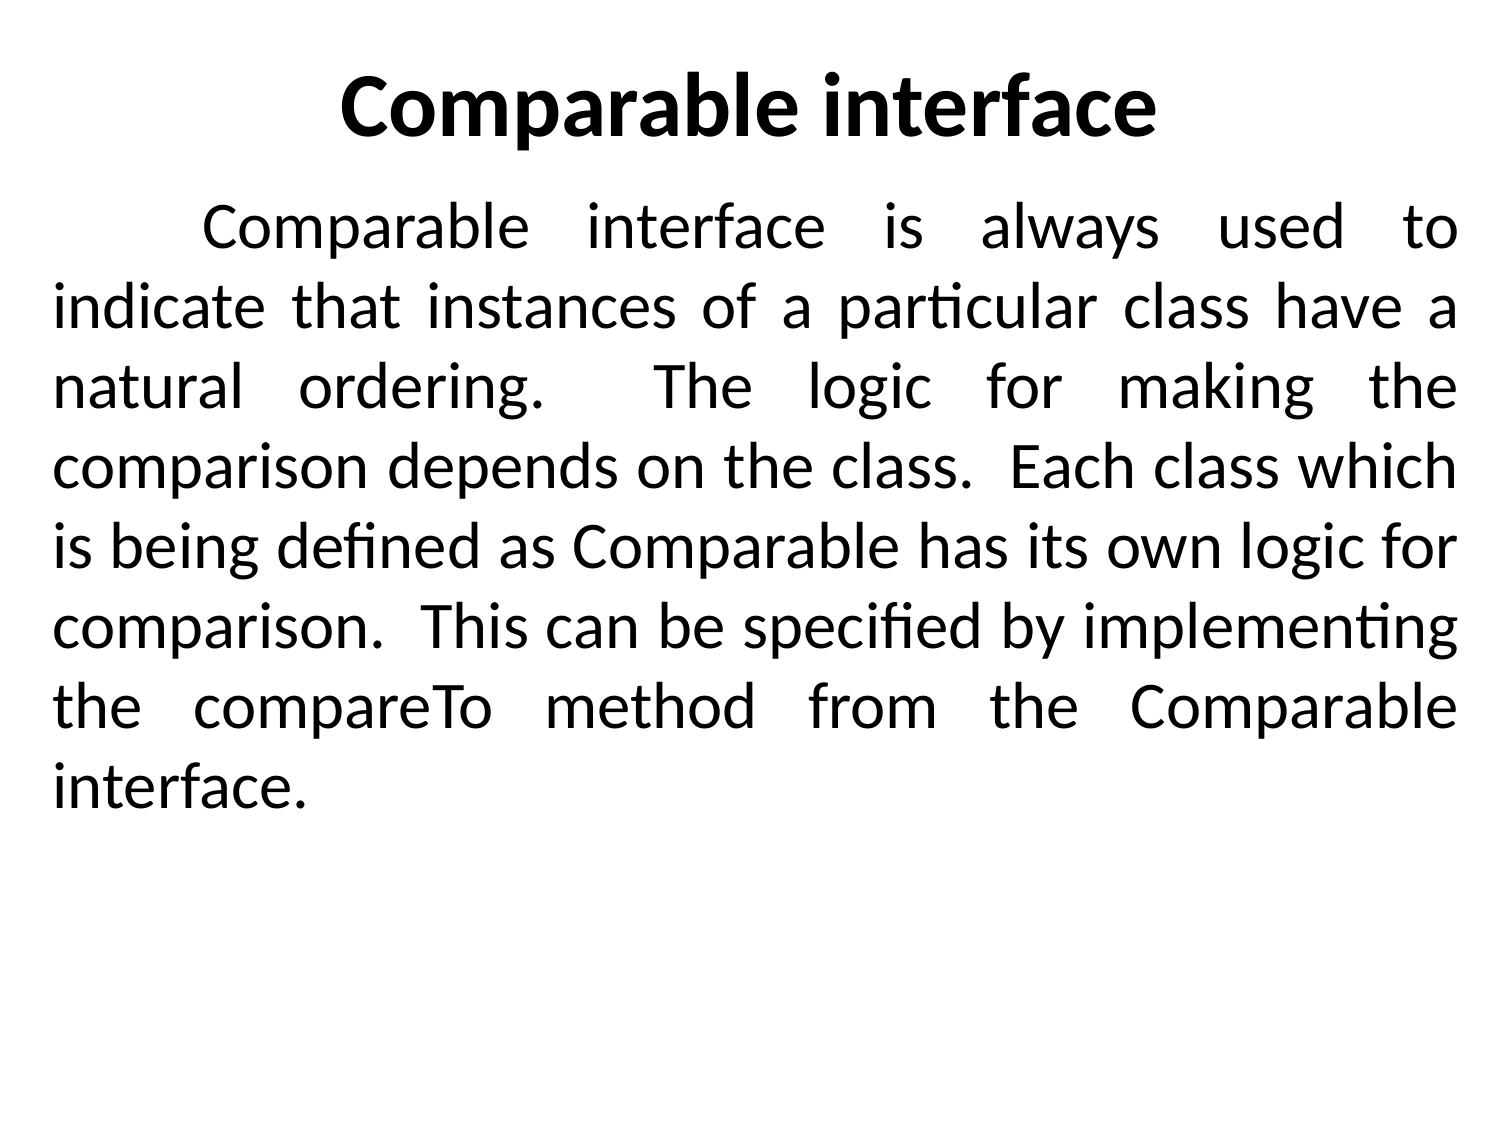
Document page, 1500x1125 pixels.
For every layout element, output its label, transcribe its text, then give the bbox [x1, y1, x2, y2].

text_box Comparable interface is always used to indicate that instances of a particular class have a natural ordering. The logic for making the comparison depends on the class. Each class which is being defined as Comparable has its own logic for comparison. This can be specified by implementing the compareTo method from the Comparable interface. [37, 174, 1475, 830]
title Comparable interface [0, 24, 1500, 175]
